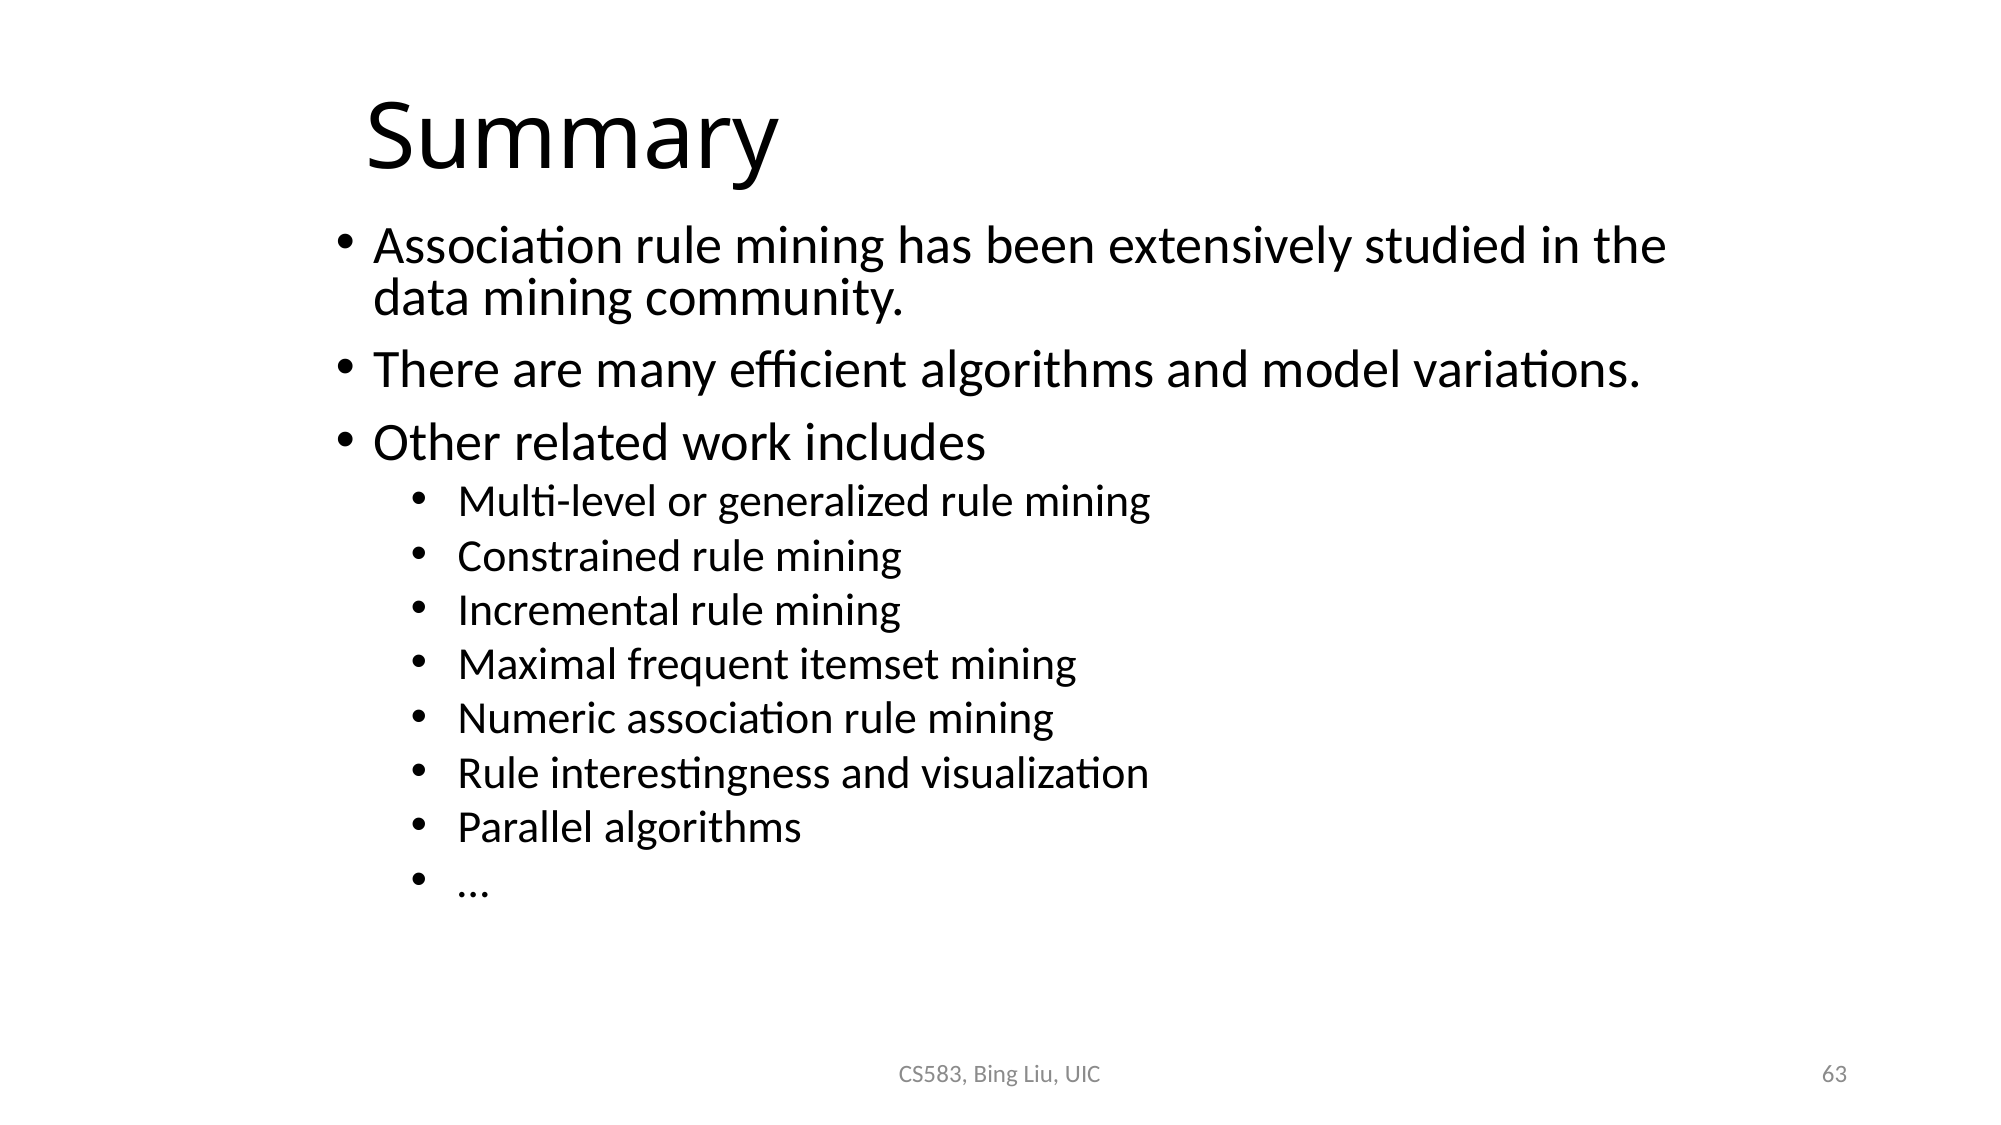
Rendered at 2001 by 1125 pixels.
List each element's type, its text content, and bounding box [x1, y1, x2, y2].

title Summary [350, 44, 1621, 214]
footer CS583, Bing Liu, UIC [662, 1042, 1338, 1103]
list Association rule mining has been extensively studied in the data mining community. There are many efficient algorithms and model variations. Other related work includes Multi-level or generalized rule mining Constrained rule mining Incremental rule mining Maximal frequent itemset mining Numeric association rule mining Rule interestingness and visualization Parallel algorithms … [320, 214, 1720, 982]
slide_number 63 [1412, 1042, 1863, 1103]
